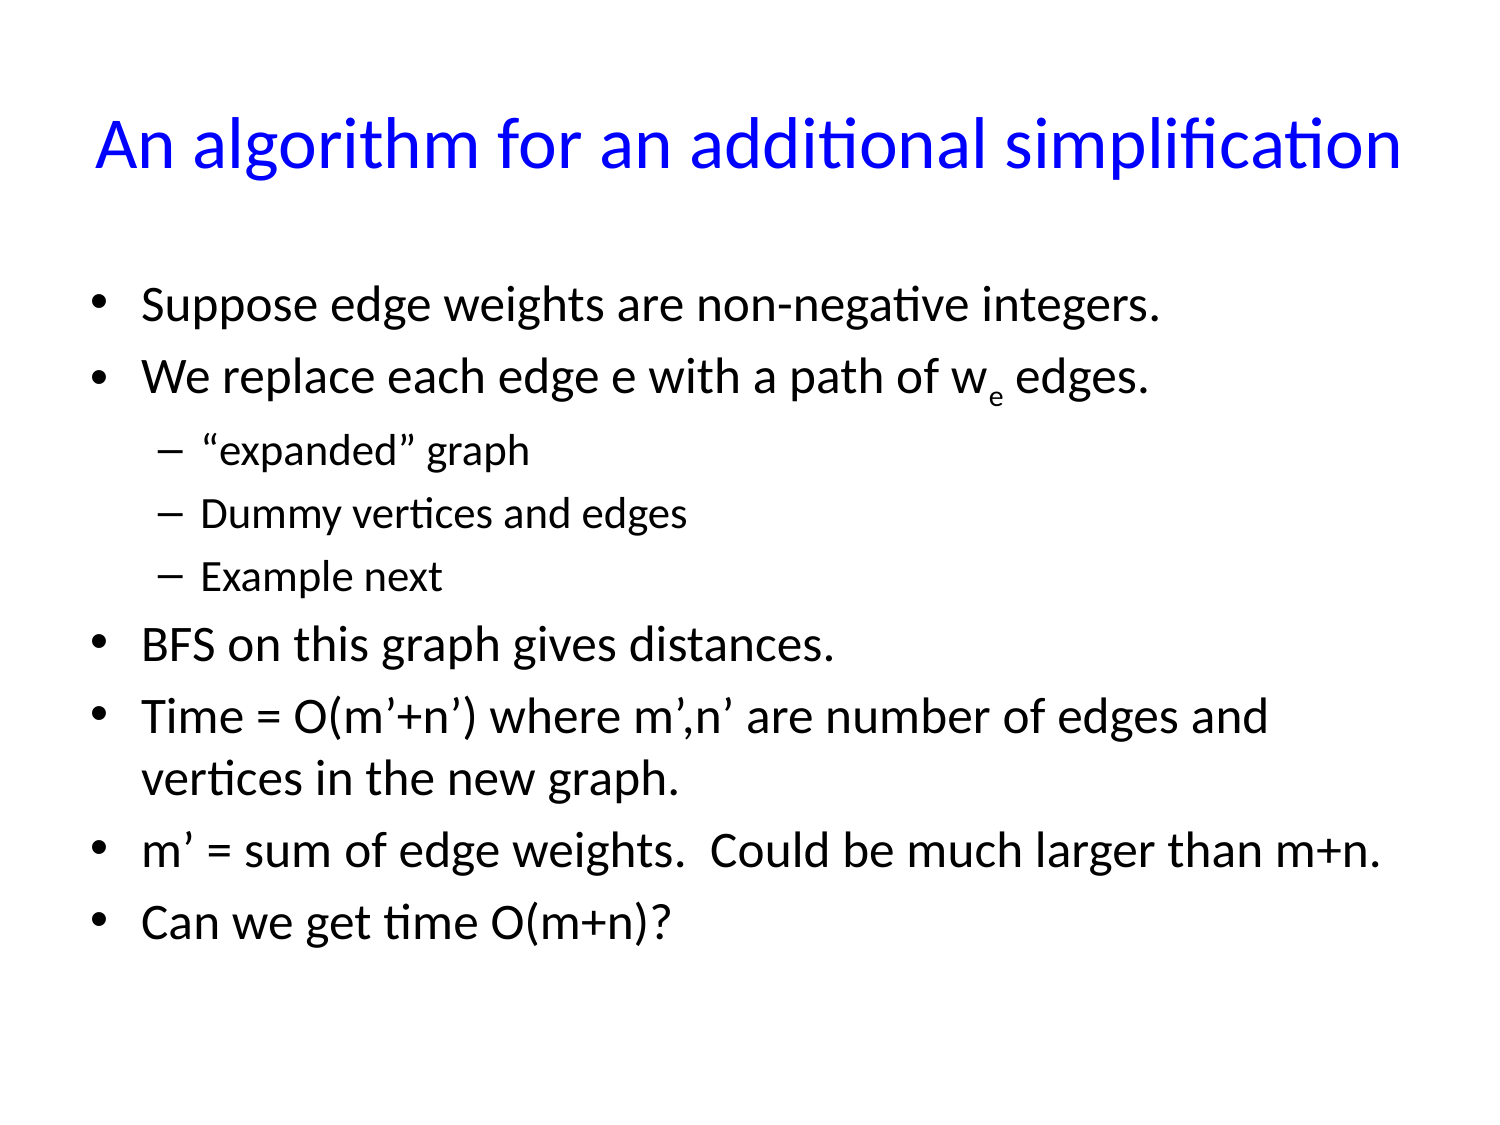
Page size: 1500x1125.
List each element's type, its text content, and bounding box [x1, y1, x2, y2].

list Suppose edge weights are non-negative integers. We replace each edge e with a path of we edges. “expanded” graph Dummy vertices and edges Example next BFS on this graph gives distances. Time = O(m’+n’) where m’,n’ are number of edges and vertices in the new graph. m’ = sum of edge weights. Could be much larger than m+n. Can we get time O(m+n)? [75, 262, 1425, 1005]
title An algorithm for an additional simplification [75, 45, 1425, 233]
